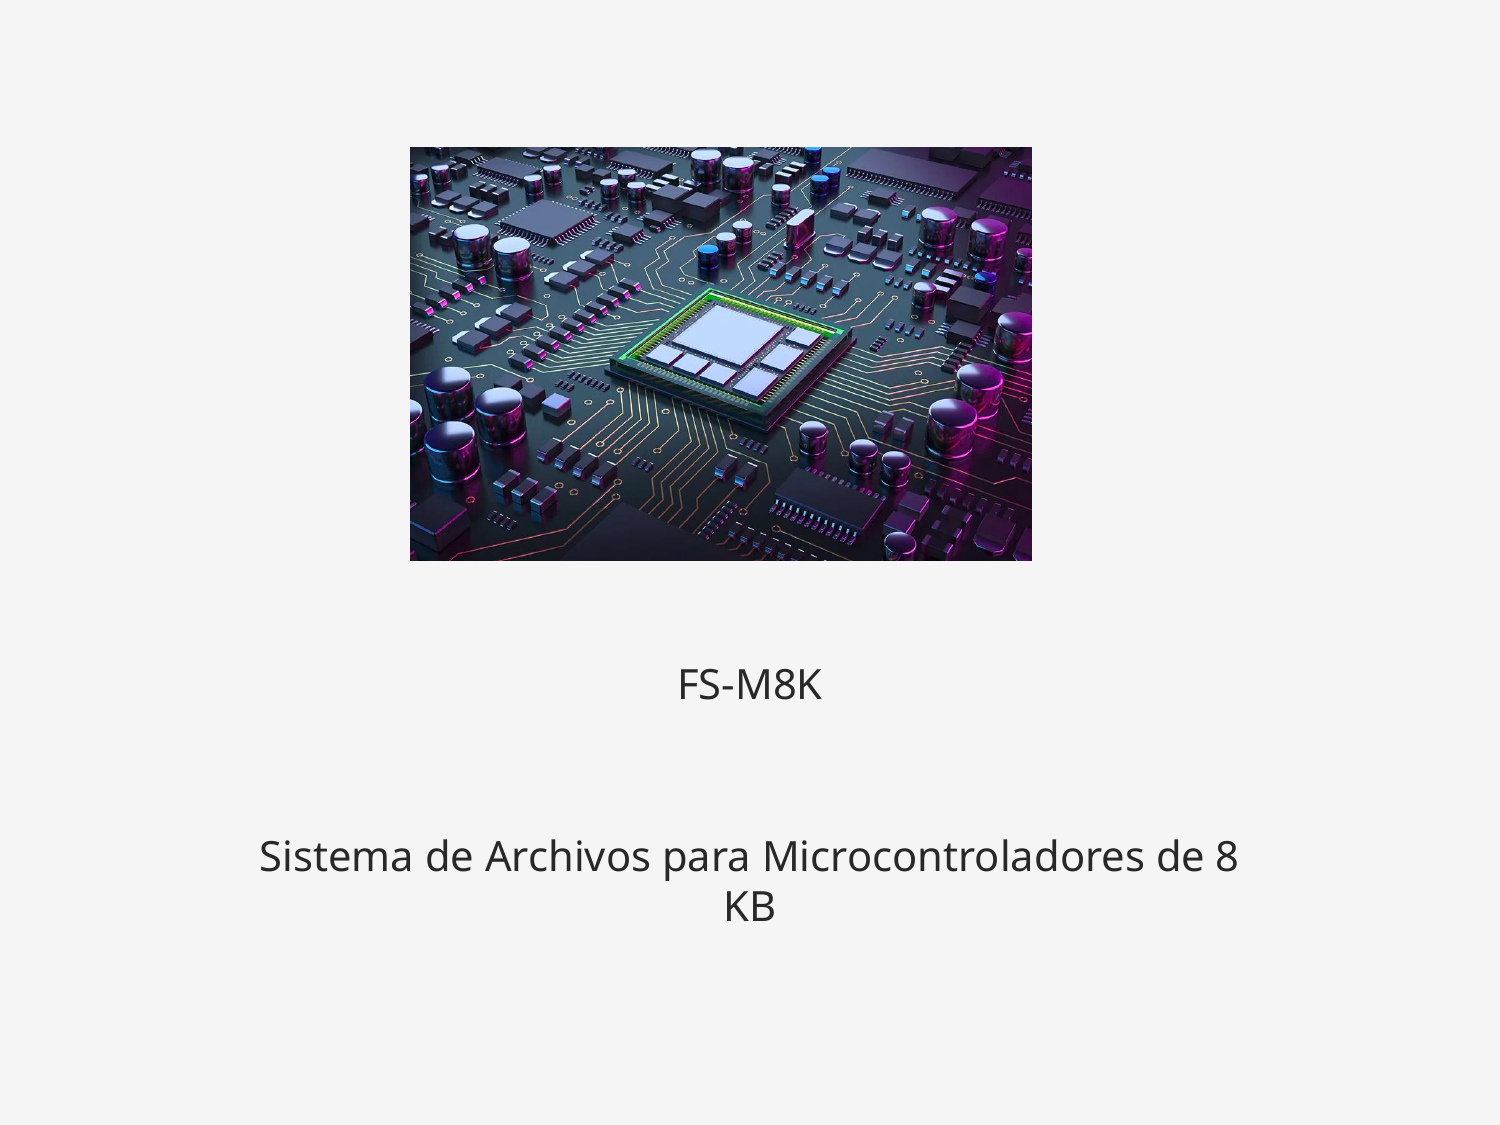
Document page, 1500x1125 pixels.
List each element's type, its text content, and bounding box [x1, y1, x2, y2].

picture [409, 146, 1032, 562]
title FS-M8K [112, 562, 1388, 804]
subtitle Sistema de Archivos para Microcontroladores de 8 KB [225, 822, 1275, 1042]
